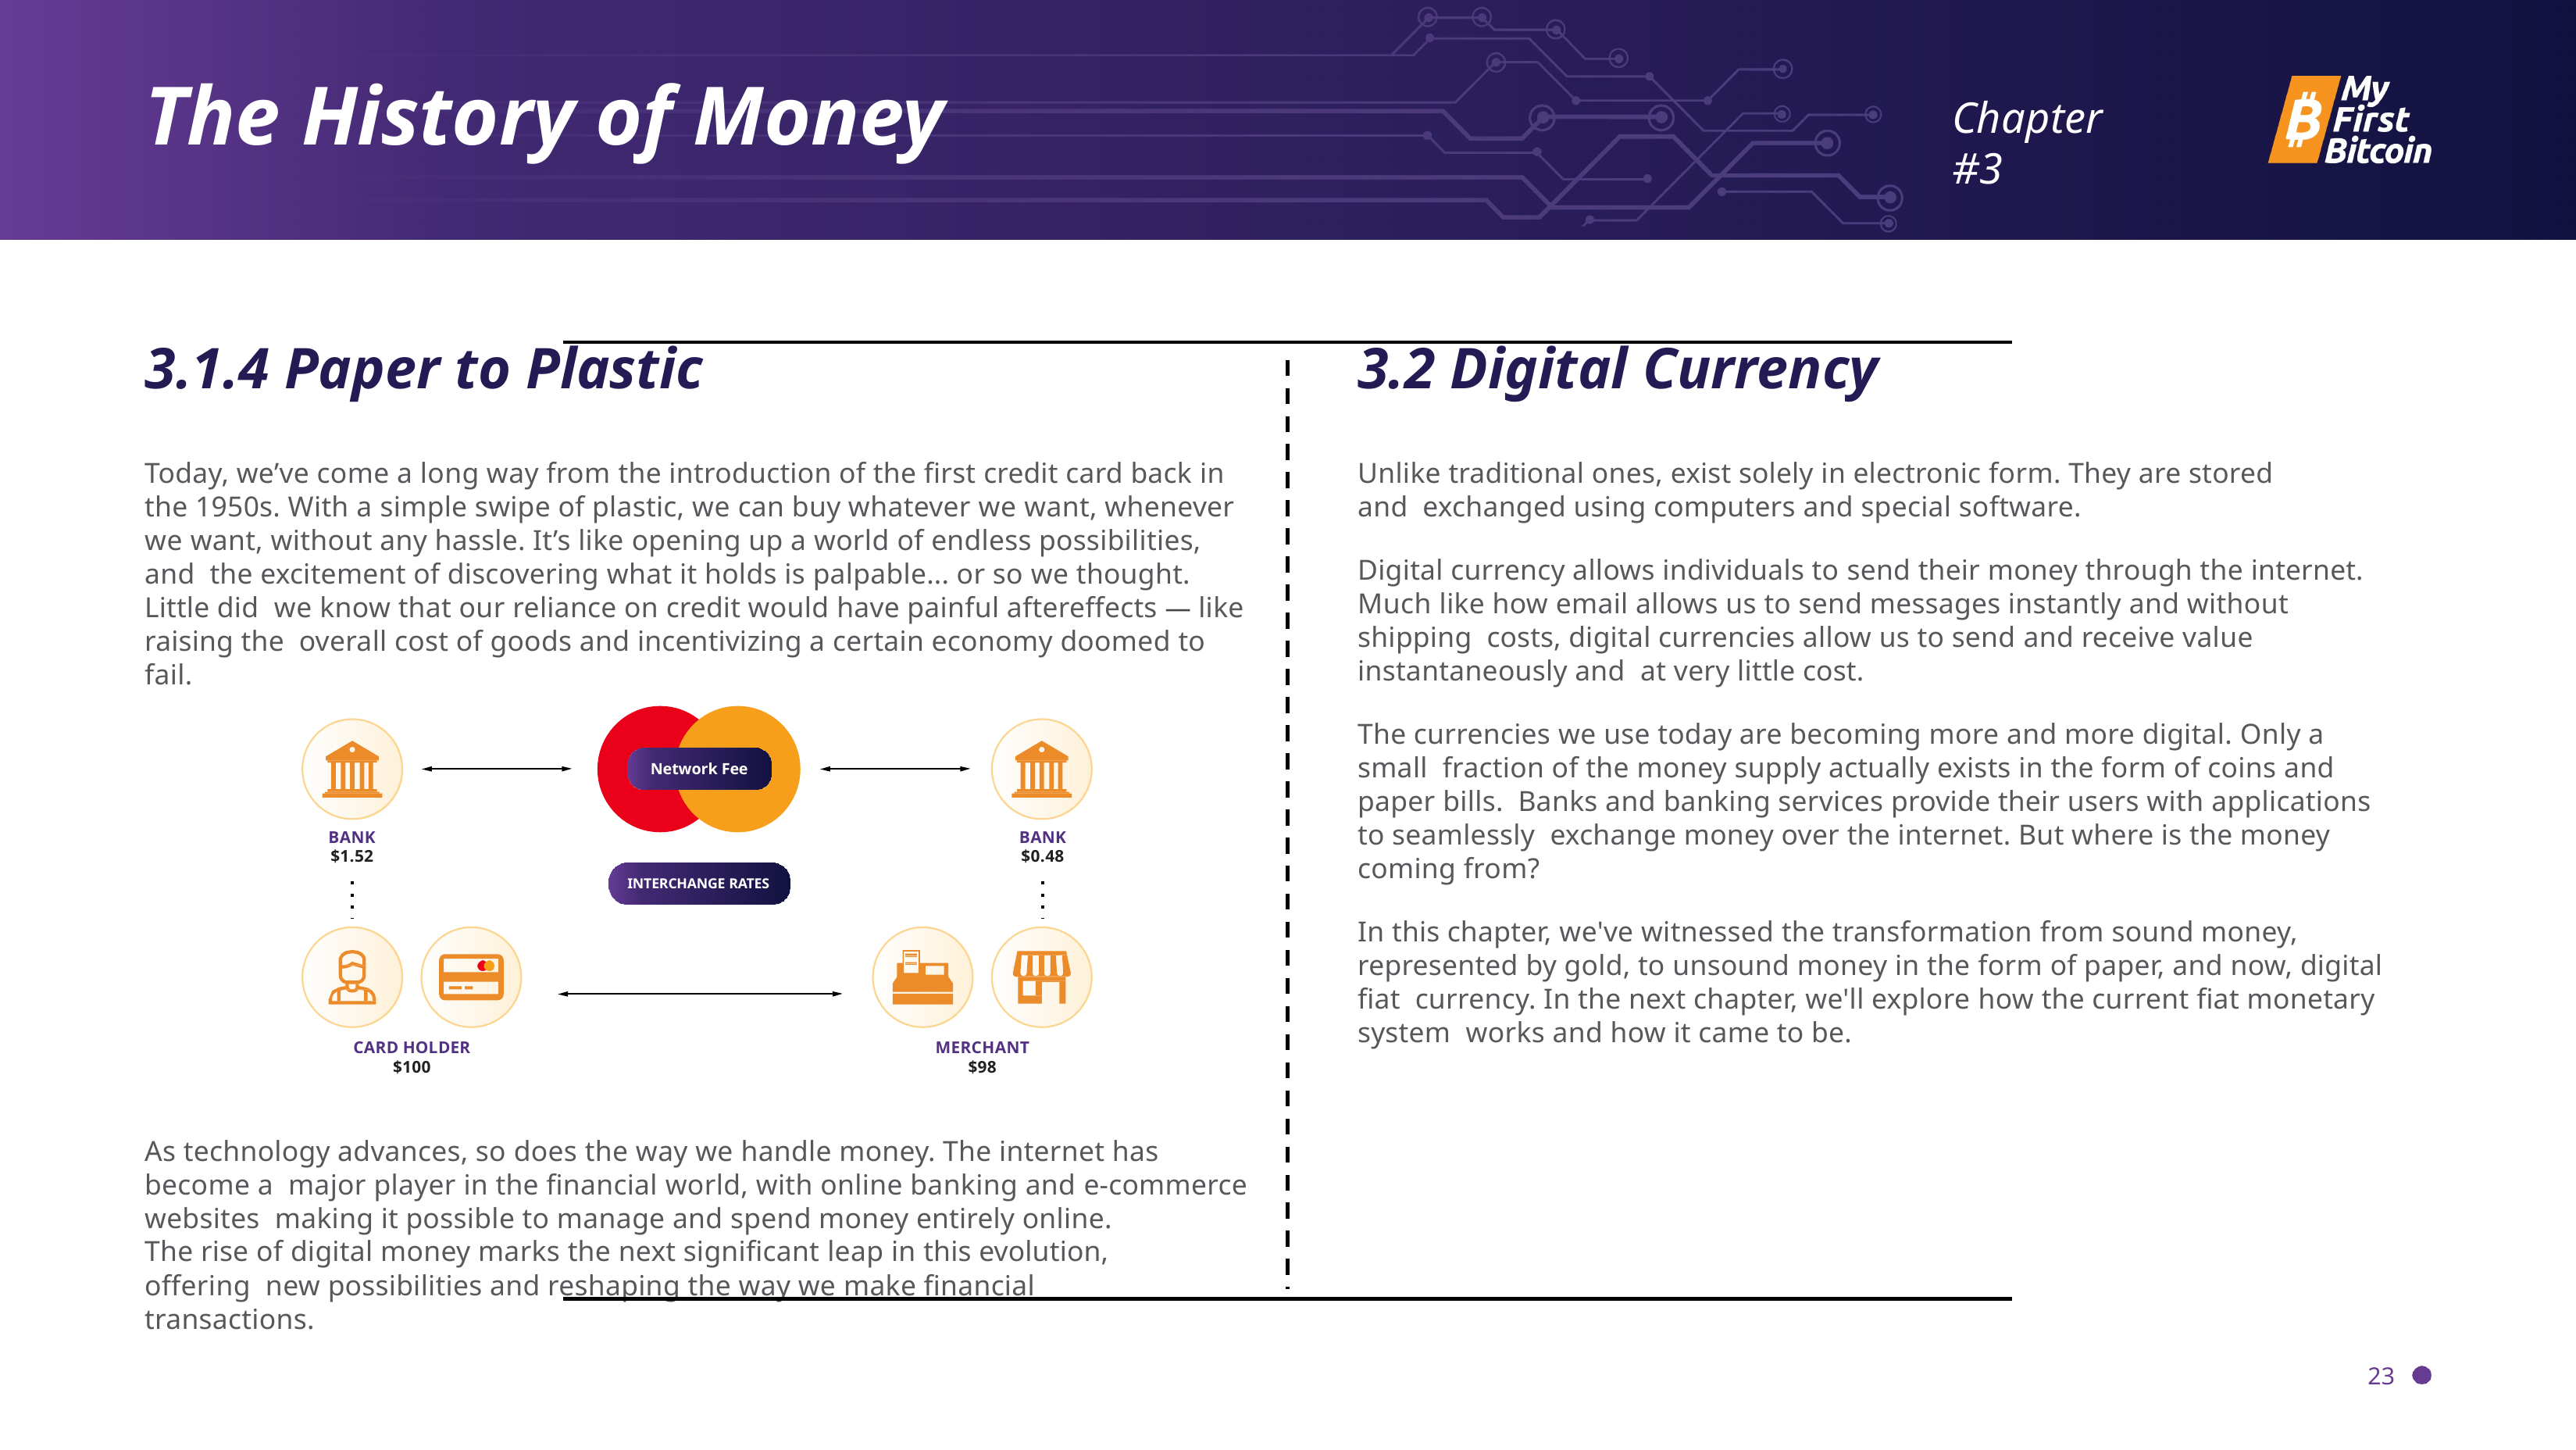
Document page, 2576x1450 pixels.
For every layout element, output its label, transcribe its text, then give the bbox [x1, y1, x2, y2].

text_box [301, 718, 404, 820]
picture [608, 862, 790, 905]
text_box MERCHANT $98 [933, 1036, 1032, 1077]
text_box 3.1.4 Paper to Plastic Today, we’ve come a long way from the introduction of the ﬁrst credit card back in the 1950s. With a simple swipe of plastic, we can buy whatever we want, whenever we want, without any hassle. It’s like opening up a world of endless possibilities, and the excitement of discovering what it holds is palpable... or so we thought. Little did we know that our reliance on credit would have painful aftereﬀects — like raising the overall cost of goods and incentivizing a certain economy doomed to fail. [143, 330, 1247, 691]
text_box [301, 926, 404, 1029]
text_box 3.2 Digital Currency Unlike traditional ones, exist solely in electronic form. They are stored and exchanged using computers and special software. Digital currency allows individuals to send their money through the internet. Much like how email allows us to send messages instantly and without shipping costs, digital currencies allow us to send and receive value instantaneously and at very little cost. The currencies we use today are becoming more and more digital. Only a small fraction of the money supply actually exists in the form of coins and paper bills. Banks and banking services provide their users with applications to seamlessly exchange money over the internet. But where is the money coming from? In this chapter, we've witnessed the transformation from sound money, represented by gold, to unsound money in the form of paper, and now, digital ﬁat currency. In the next chapter, we'll explore how the current ﬁat monetary system works and how it came to be. [1356, 330, 2432, 1048]
picture [0, 0, 2576, 240]
title The History of Money [143, 62, 946, 307]
picture [2412, 1365, 2432, 1384]
text_box CARD HOLDER $100 [350, 1036, 473, 1077]
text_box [597, 705, 801, 833]
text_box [990, 718, 1094, 820]
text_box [420, 926, 523, 1029]
slide_number 23 [2363, 1357, 2400, 1450]
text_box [558, 991, 844, 997]
text_box BANK $0.48 [1017, 827, 1069, 866]
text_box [872, 926, 974, 1029]
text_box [421, 766, 573, 772]
text_box BANK $1.52 [326, 827, 379, 866]
text_box As technology advances, so does the way we handle money. The internet has become a major player in the ﬁnancial world, with online banking and e-commerce websites making it possible to manage and spend money entirely online. The rise of digital money marks the next signiﬁcant leap in this evolution, oﬀering new possibilities and reshaping the way we make ﬁnancial transactions. [143, 1131, 1251, 1334]
text_box Chapter #3 [1950, 89, 2161, 193]
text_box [819, 766, 971, 772]
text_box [990, 926, 1094, 1029]
